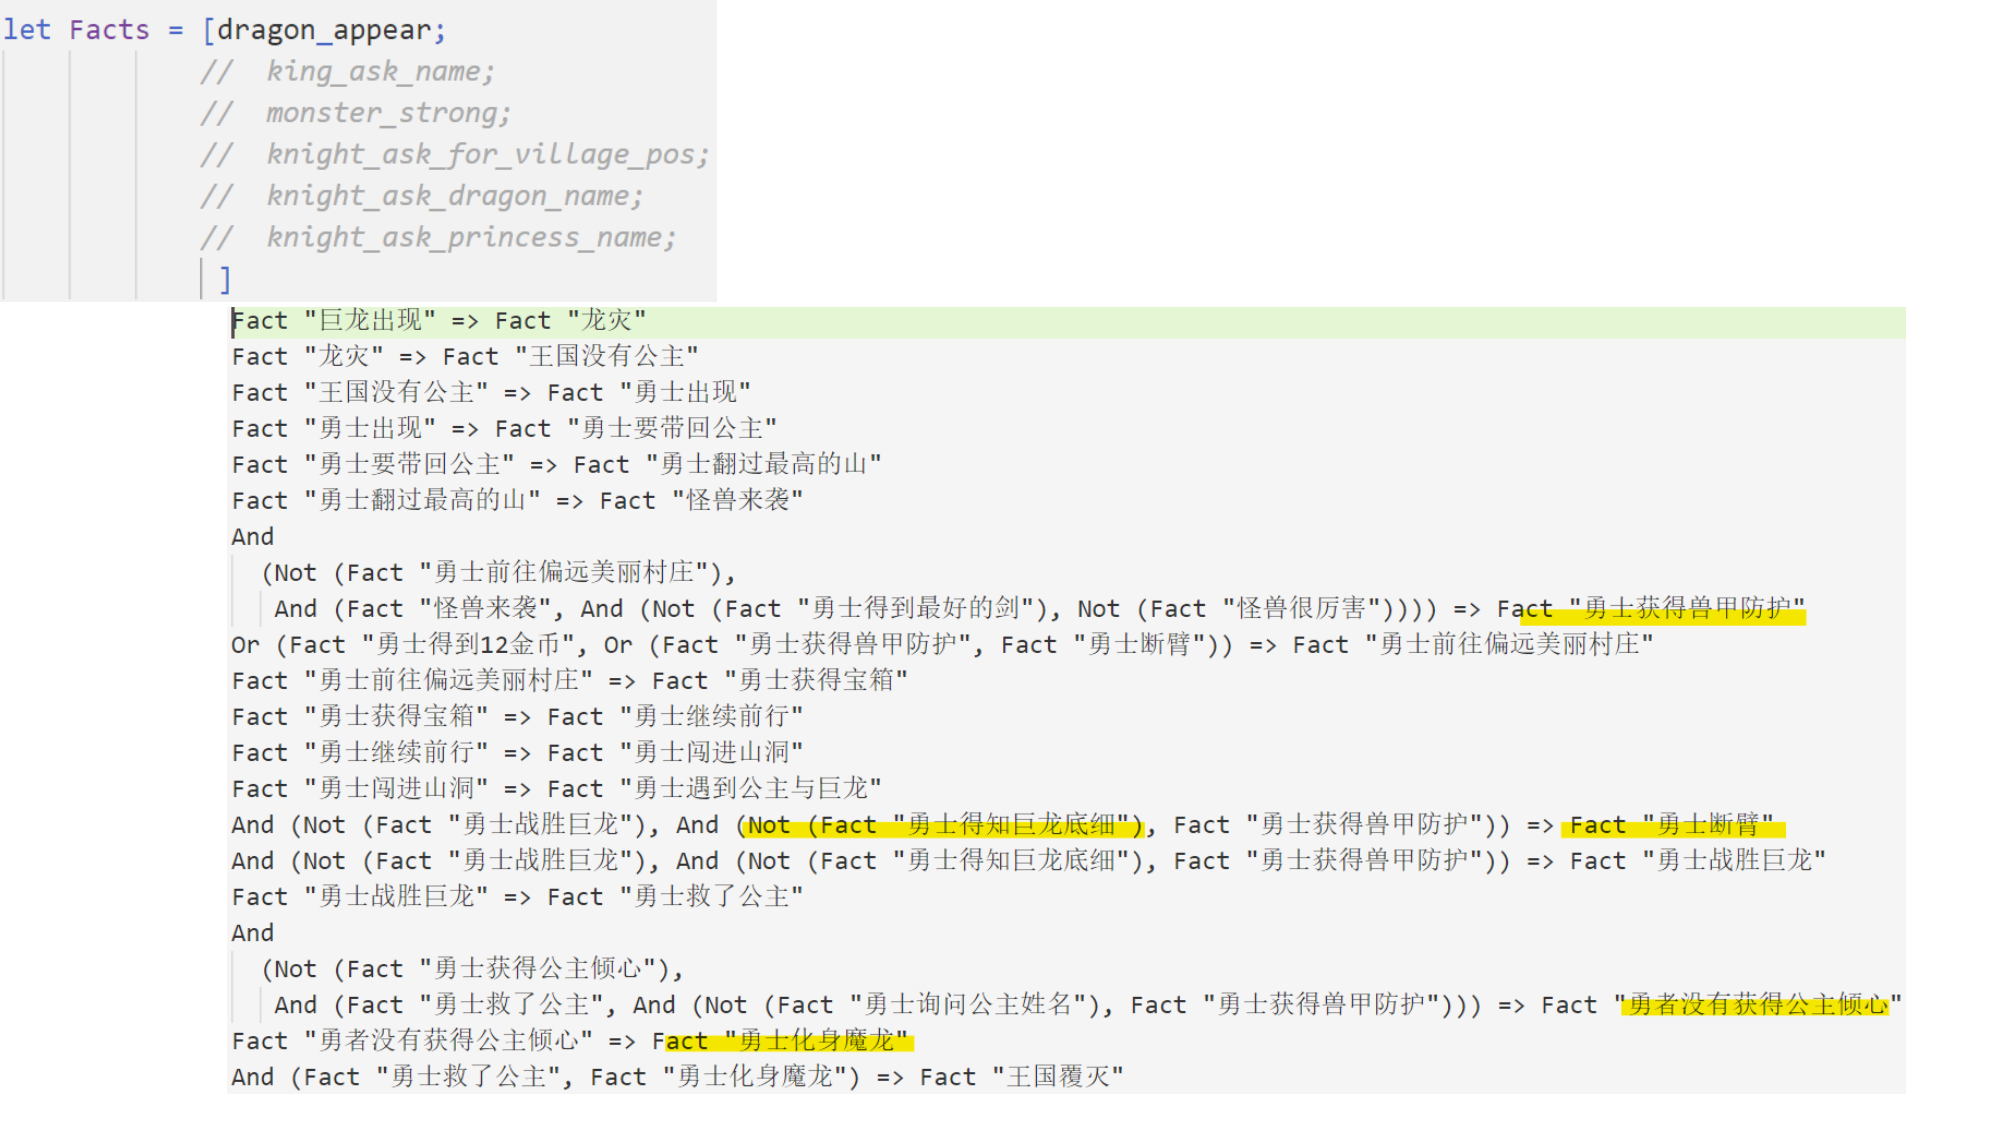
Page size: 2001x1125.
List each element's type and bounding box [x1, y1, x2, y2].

picture [0, 0, 717, 302]
picture [227, 307, 1906, 1094]
